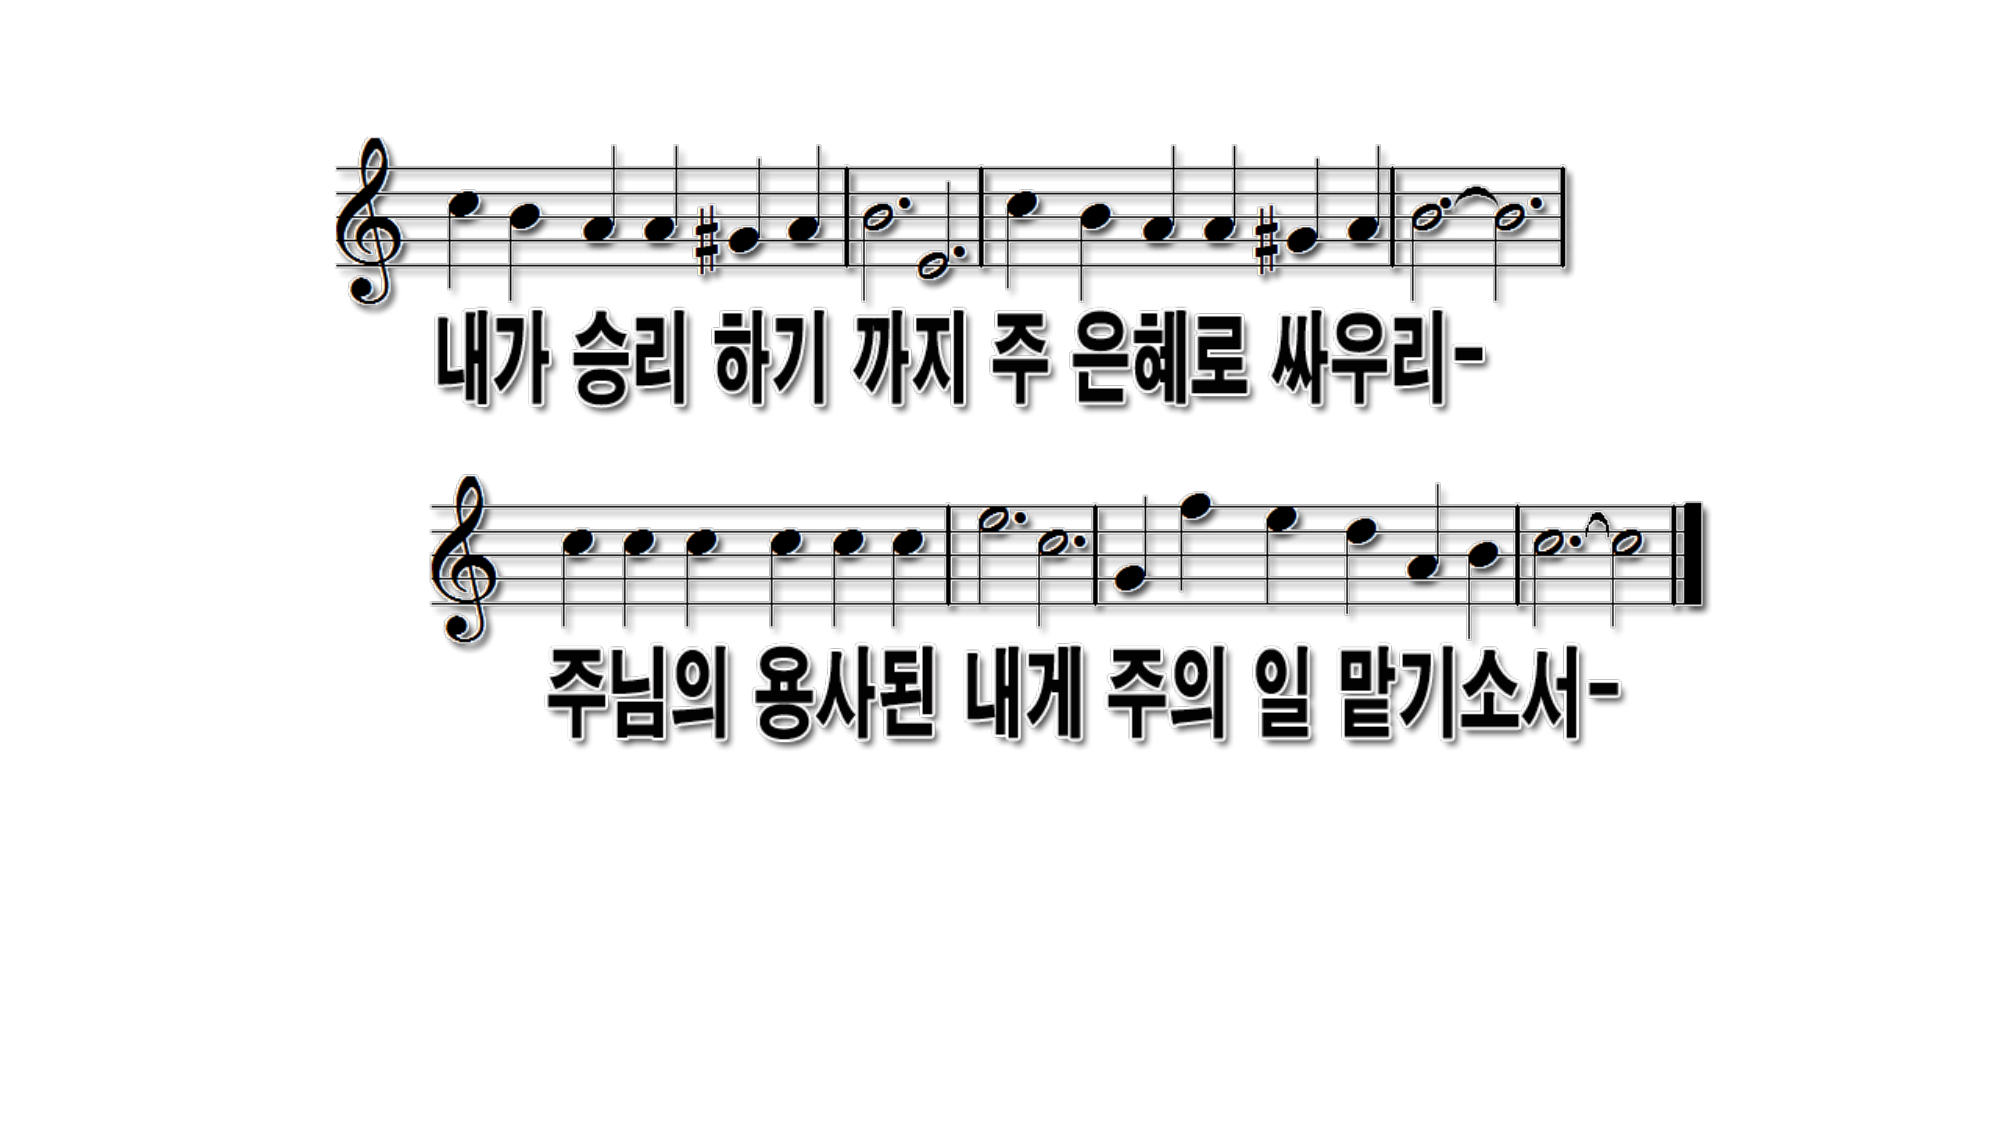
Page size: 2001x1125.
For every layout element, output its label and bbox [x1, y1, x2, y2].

picture [249, 0, 1750, 835]
